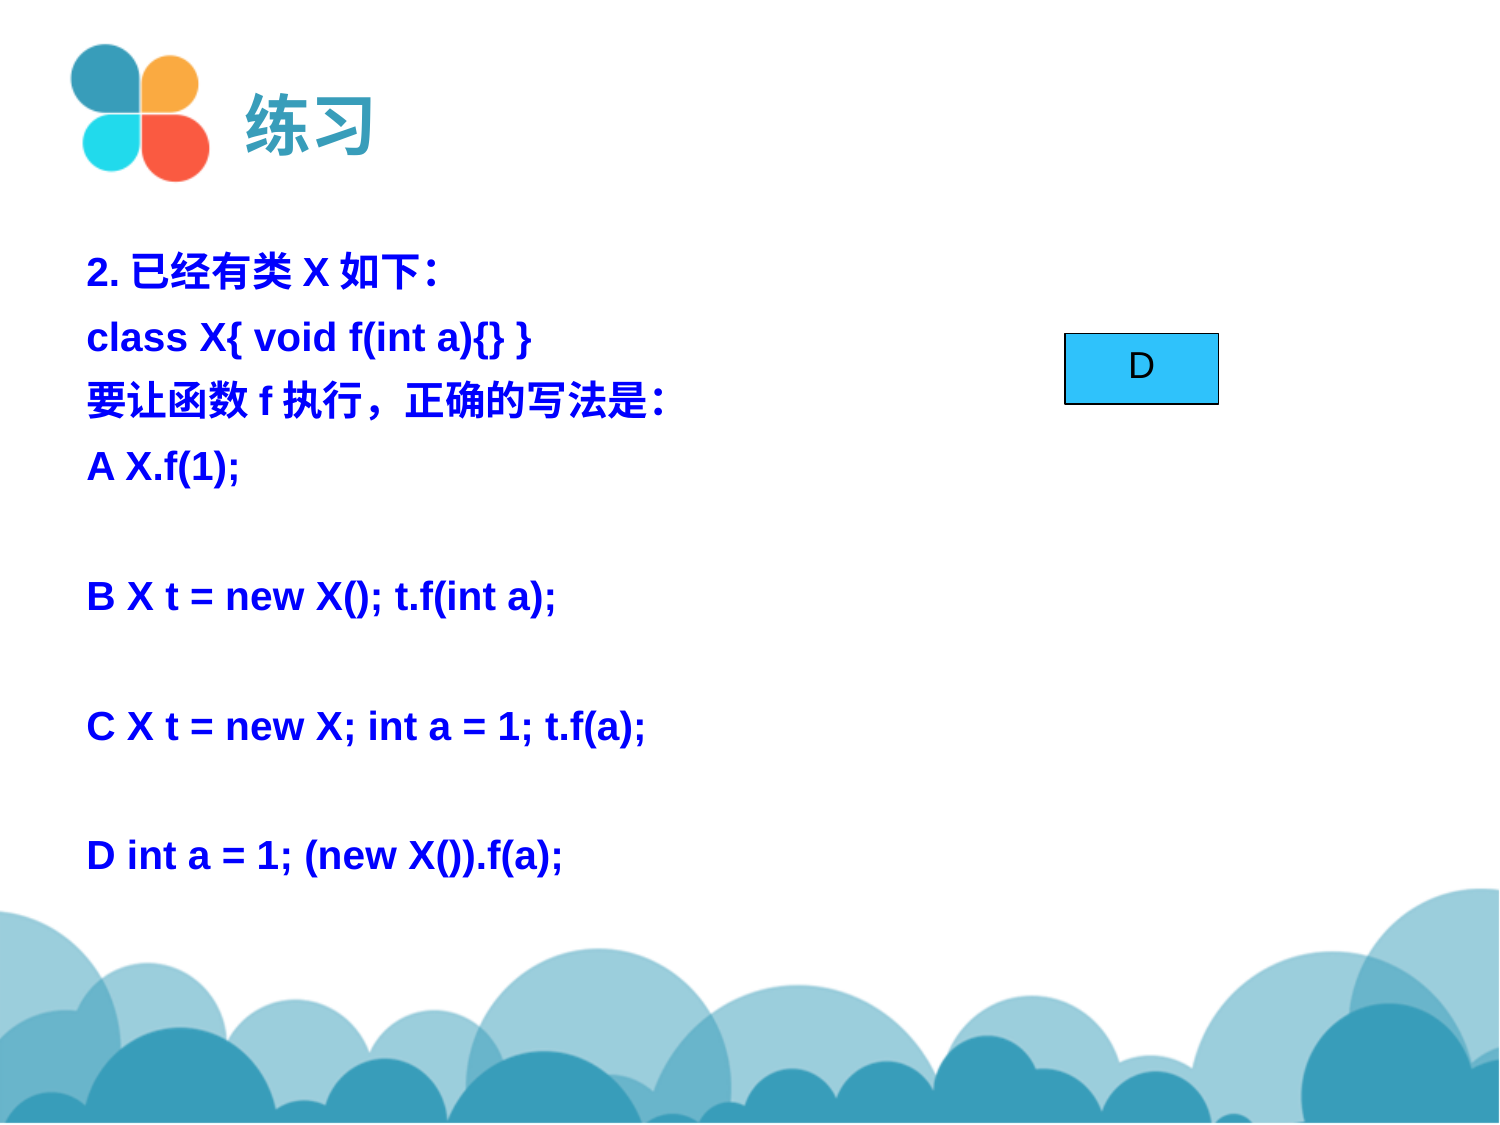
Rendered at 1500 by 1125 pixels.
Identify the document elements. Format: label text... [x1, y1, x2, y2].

title 练习 [232, 45, 1426, 203]
picture [0, 0, 1500, 1125]
list 2.已经有类X如下： class X{ void f(int a){} } 要让函数f执行，正确的写法是： A X.f(1); B X t = new X(); t.f(int a); C X t = new X; int a = 1; t.f(a); D int a = 1; (new X()).f(a); [74, 245, 1426, 941]
text_box D [1064, 333, 1219, 405]
